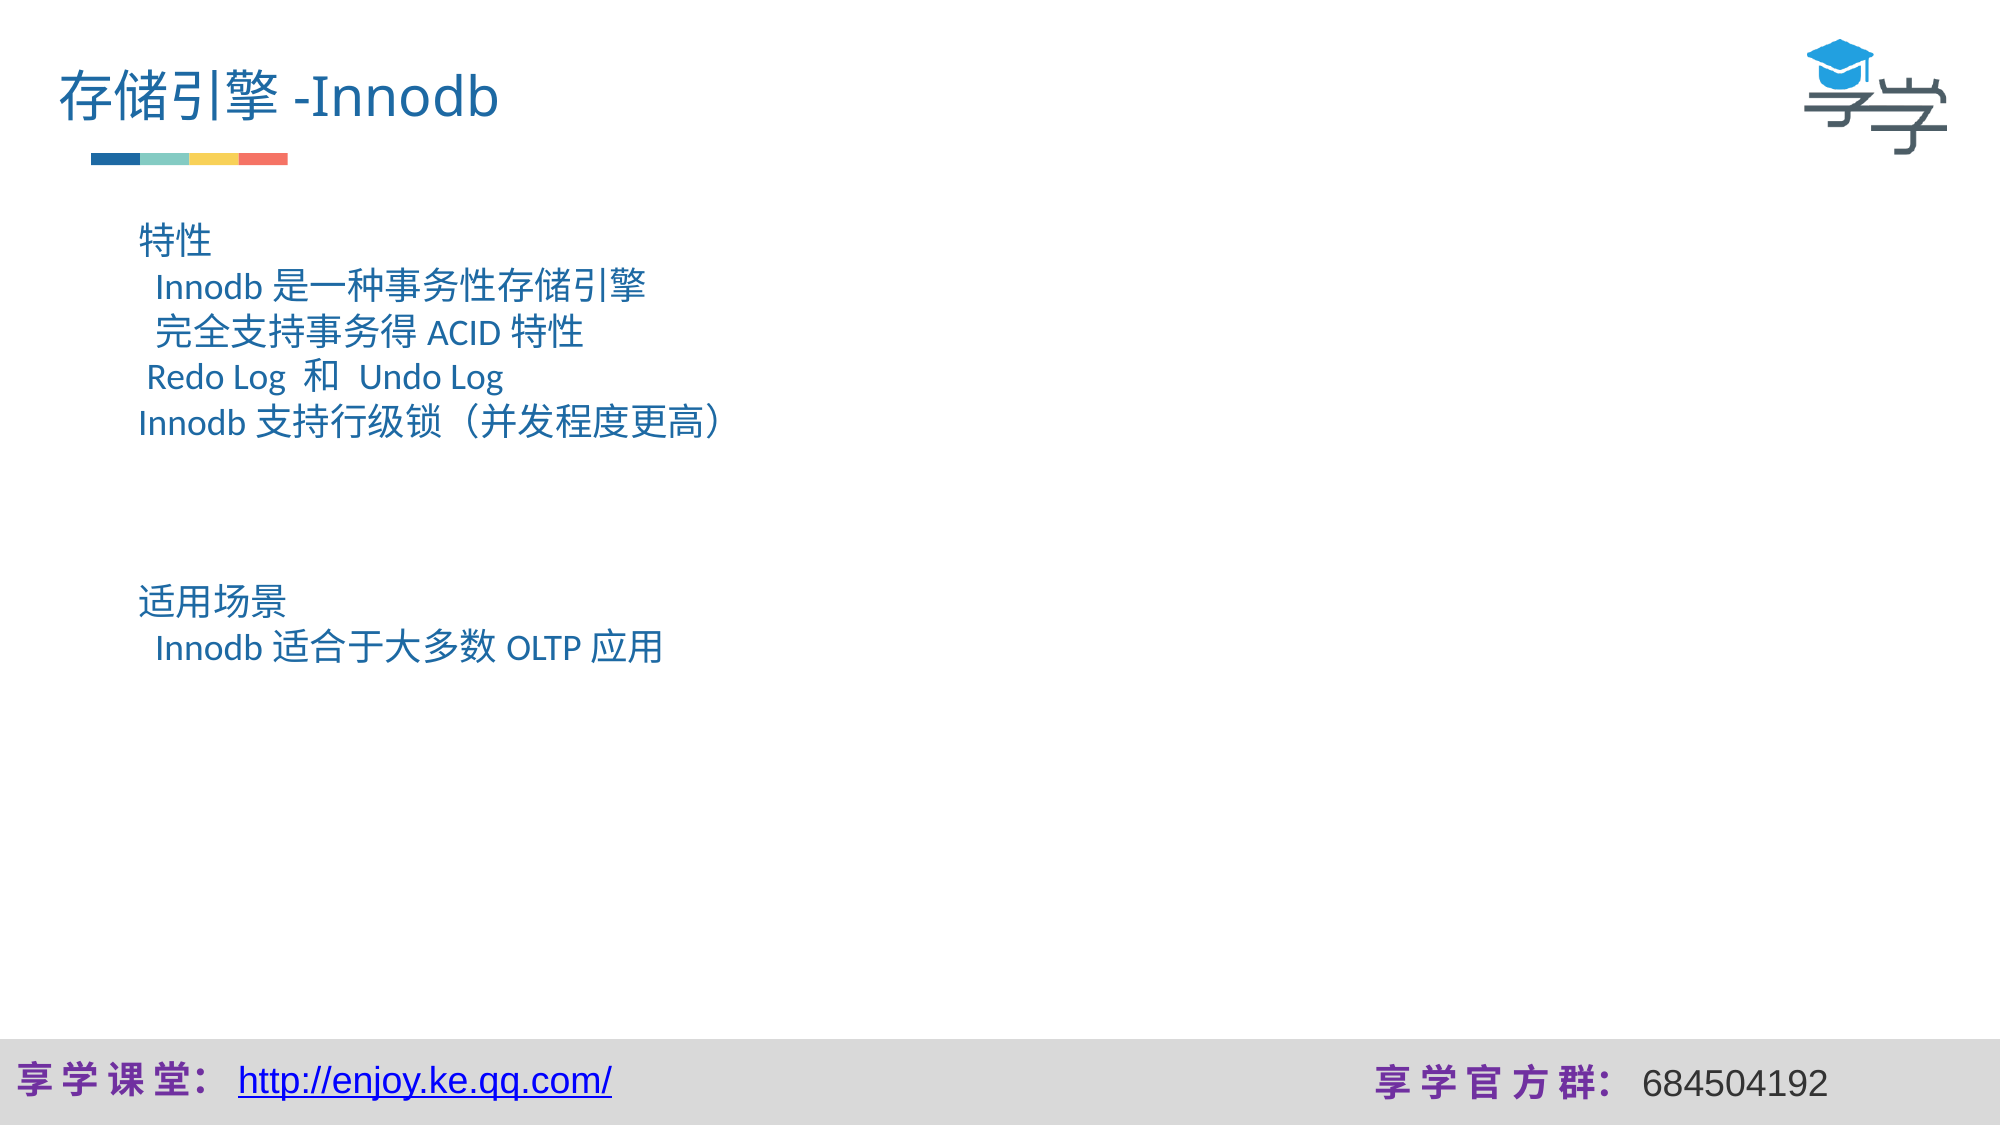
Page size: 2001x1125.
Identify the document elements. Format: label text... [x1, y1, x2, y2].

text_box 特性 Innodb是一种事务性存储引擎 完全支持事务得ACID特性 Redo Log 和 Undo Log Innodb支持行级锁（并发程度更高） 适用场景 Innodb适合于大多数OLTP应用 [123, 210, 1153, 720]
picture [1799, 20, 1952, 173]
text_box 存储引擎-Innodb [58, 60, 773, 128]
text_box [90, 152, 288, 166]
